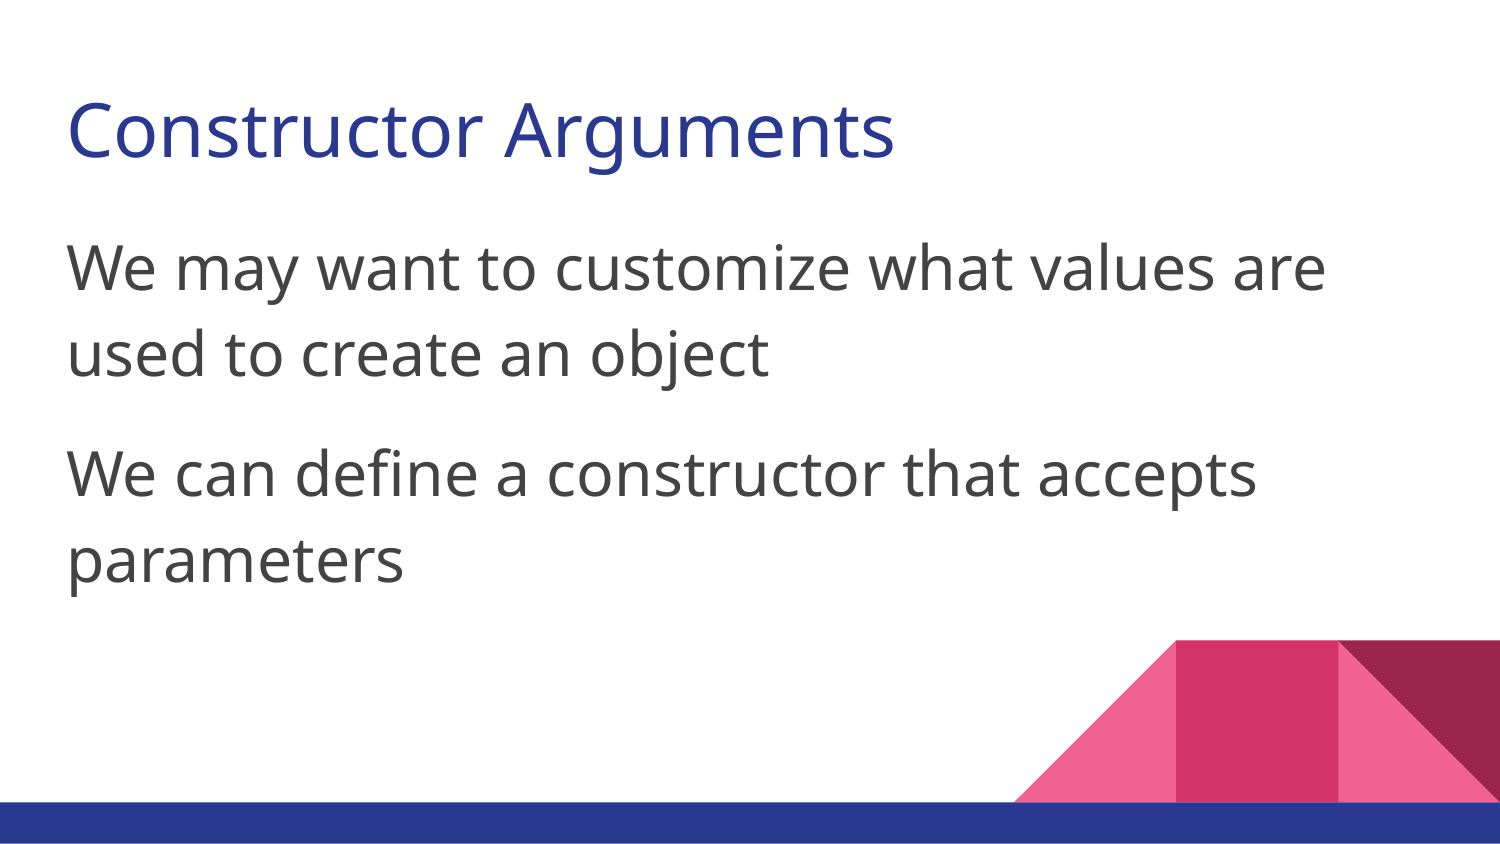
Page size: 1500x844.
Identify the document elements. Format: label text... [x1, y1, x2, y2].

title Constructor Arguments [51, 67, 1449, 167]
list We may want to customize what values are used to create an object We can define a constructor that accepts parameters [51, 201, 1449, 750]
